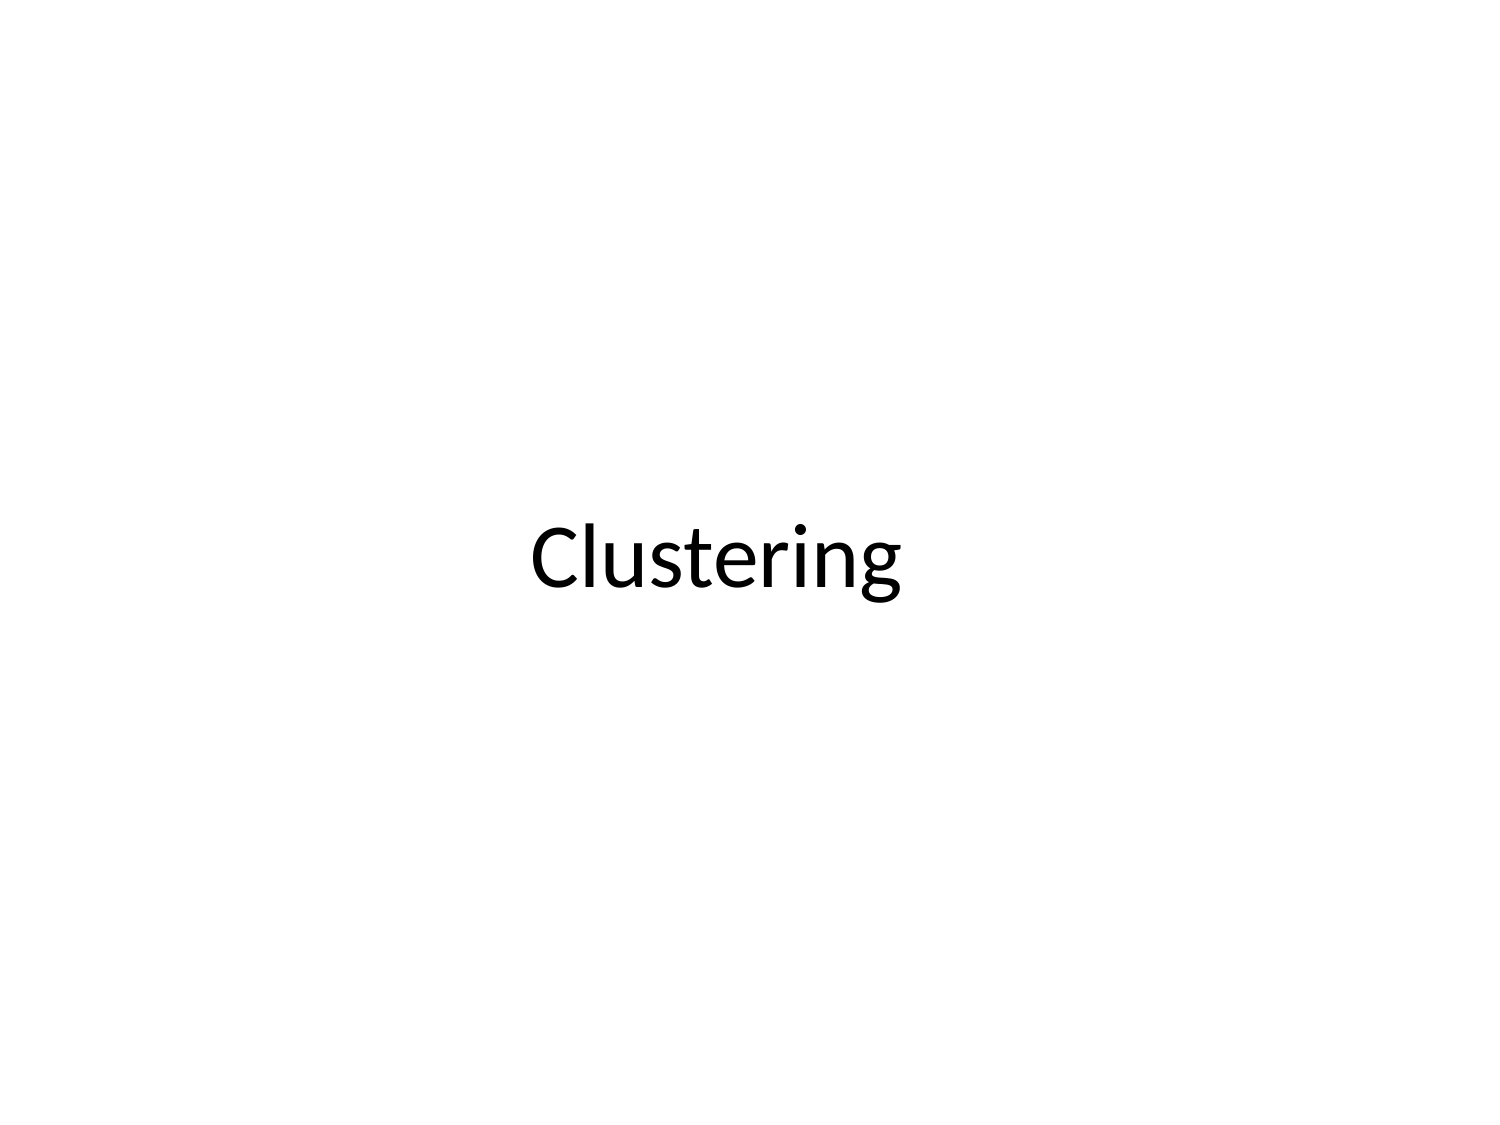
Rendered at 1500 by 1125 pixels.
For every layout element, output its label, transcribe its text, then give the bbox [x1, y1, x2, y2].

title Clustering [42, 457, 1393, 645]
